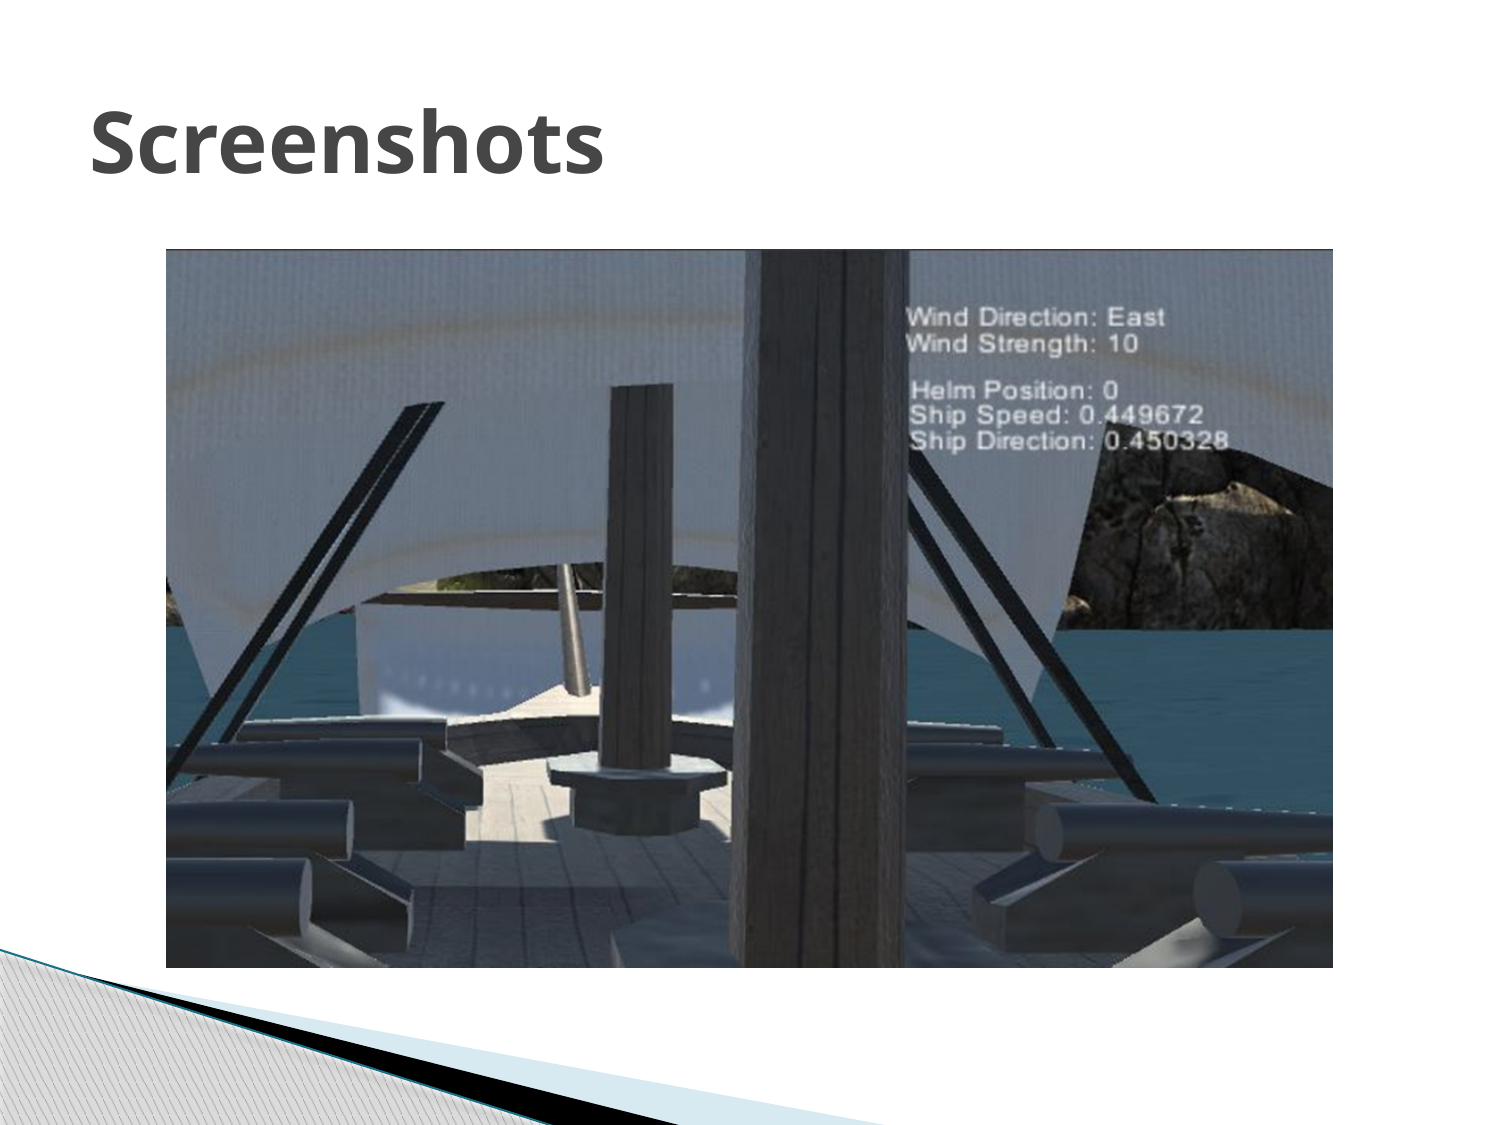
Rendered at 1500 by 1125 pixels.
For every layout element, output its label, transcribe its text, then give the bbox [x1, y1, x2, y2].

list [166, 249, 1334, 968]
title Screenshots [75, 45, 1425, 233]
